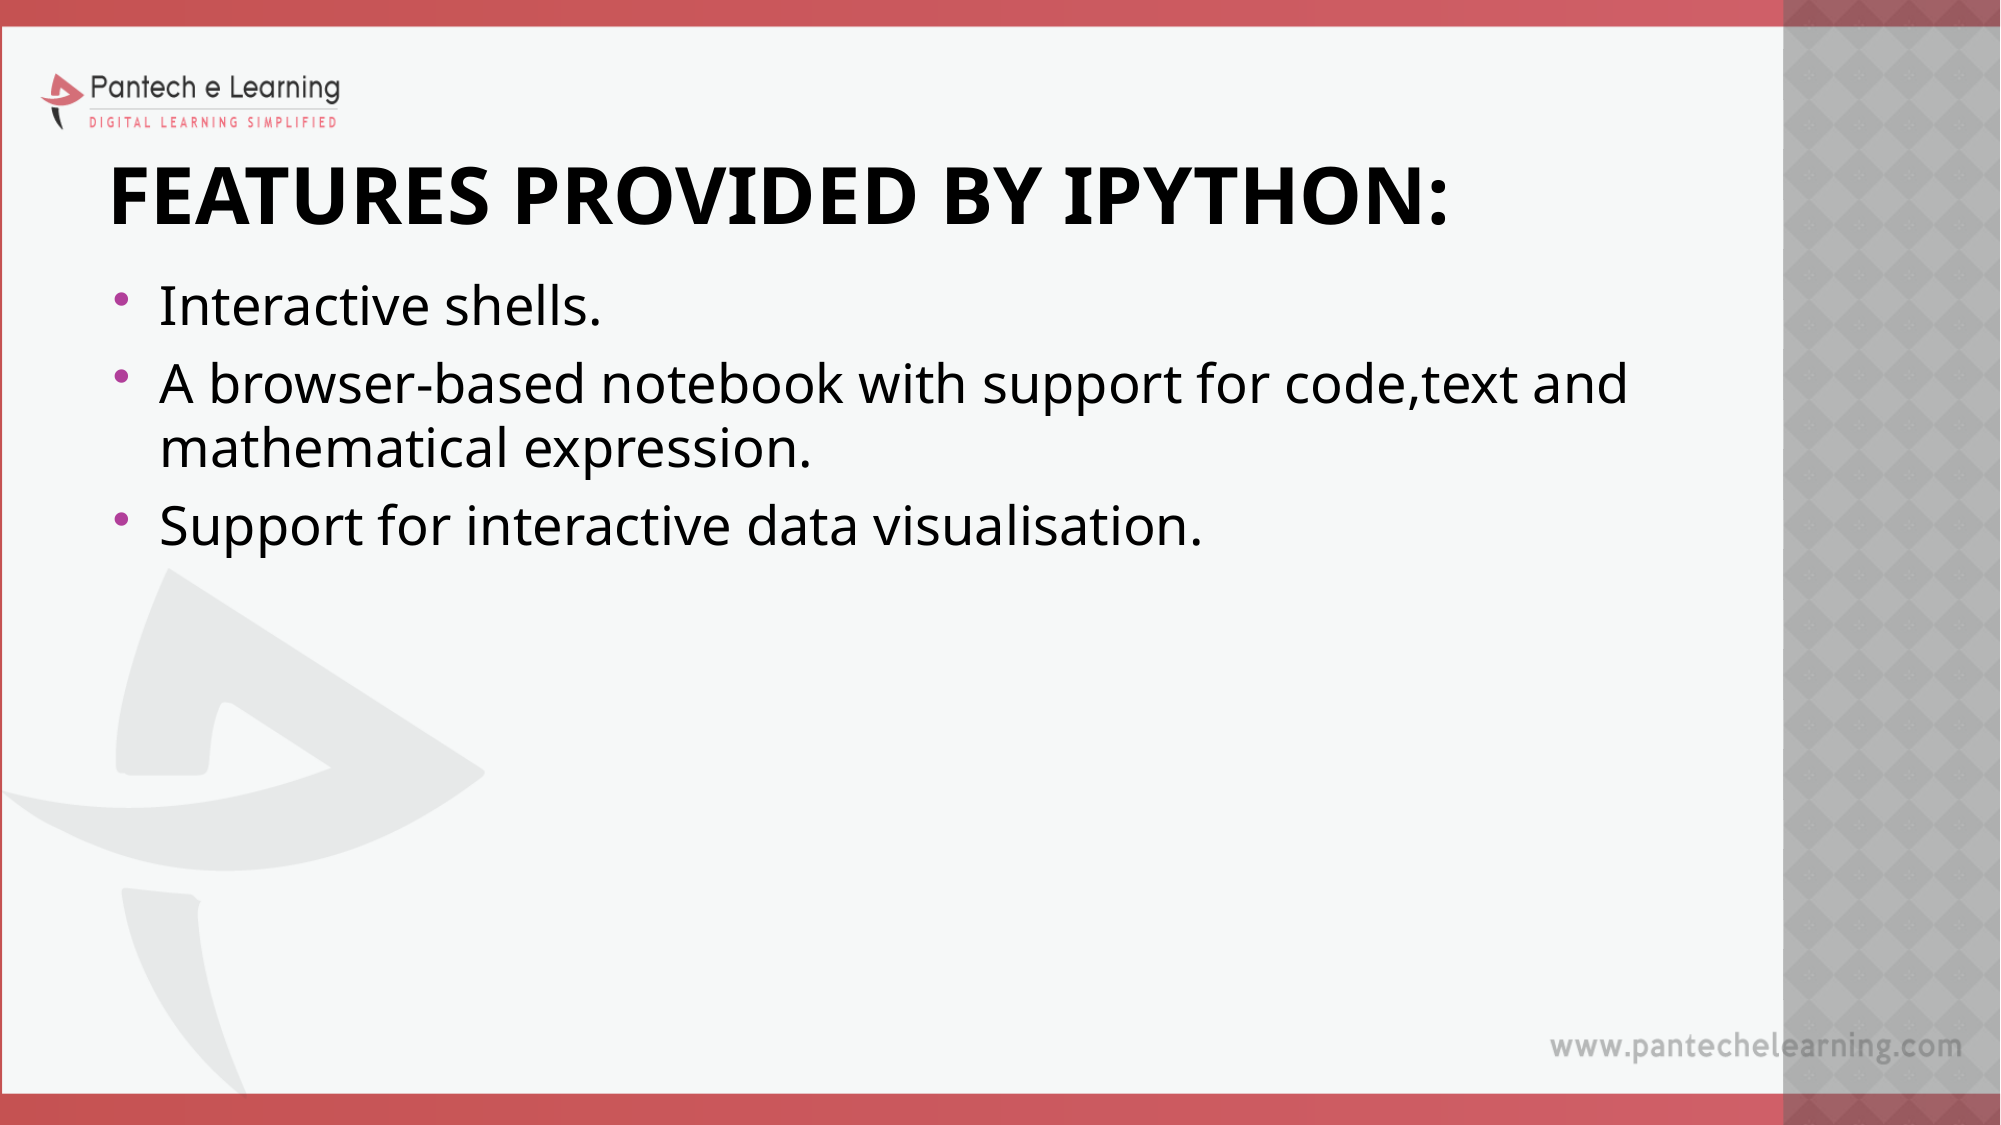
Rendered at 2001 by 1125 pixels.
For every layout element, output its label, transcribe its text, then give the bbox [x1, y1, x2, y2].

title Features provided by ipython: [99, 52, 1684, 240]
list Interactive shells. A browser-based notebook with support for code,text and mathematical expression. Support for interactive data visualisation. [99, 264, 1684, 1059]
picture [0, 0, 2001, 1125]
